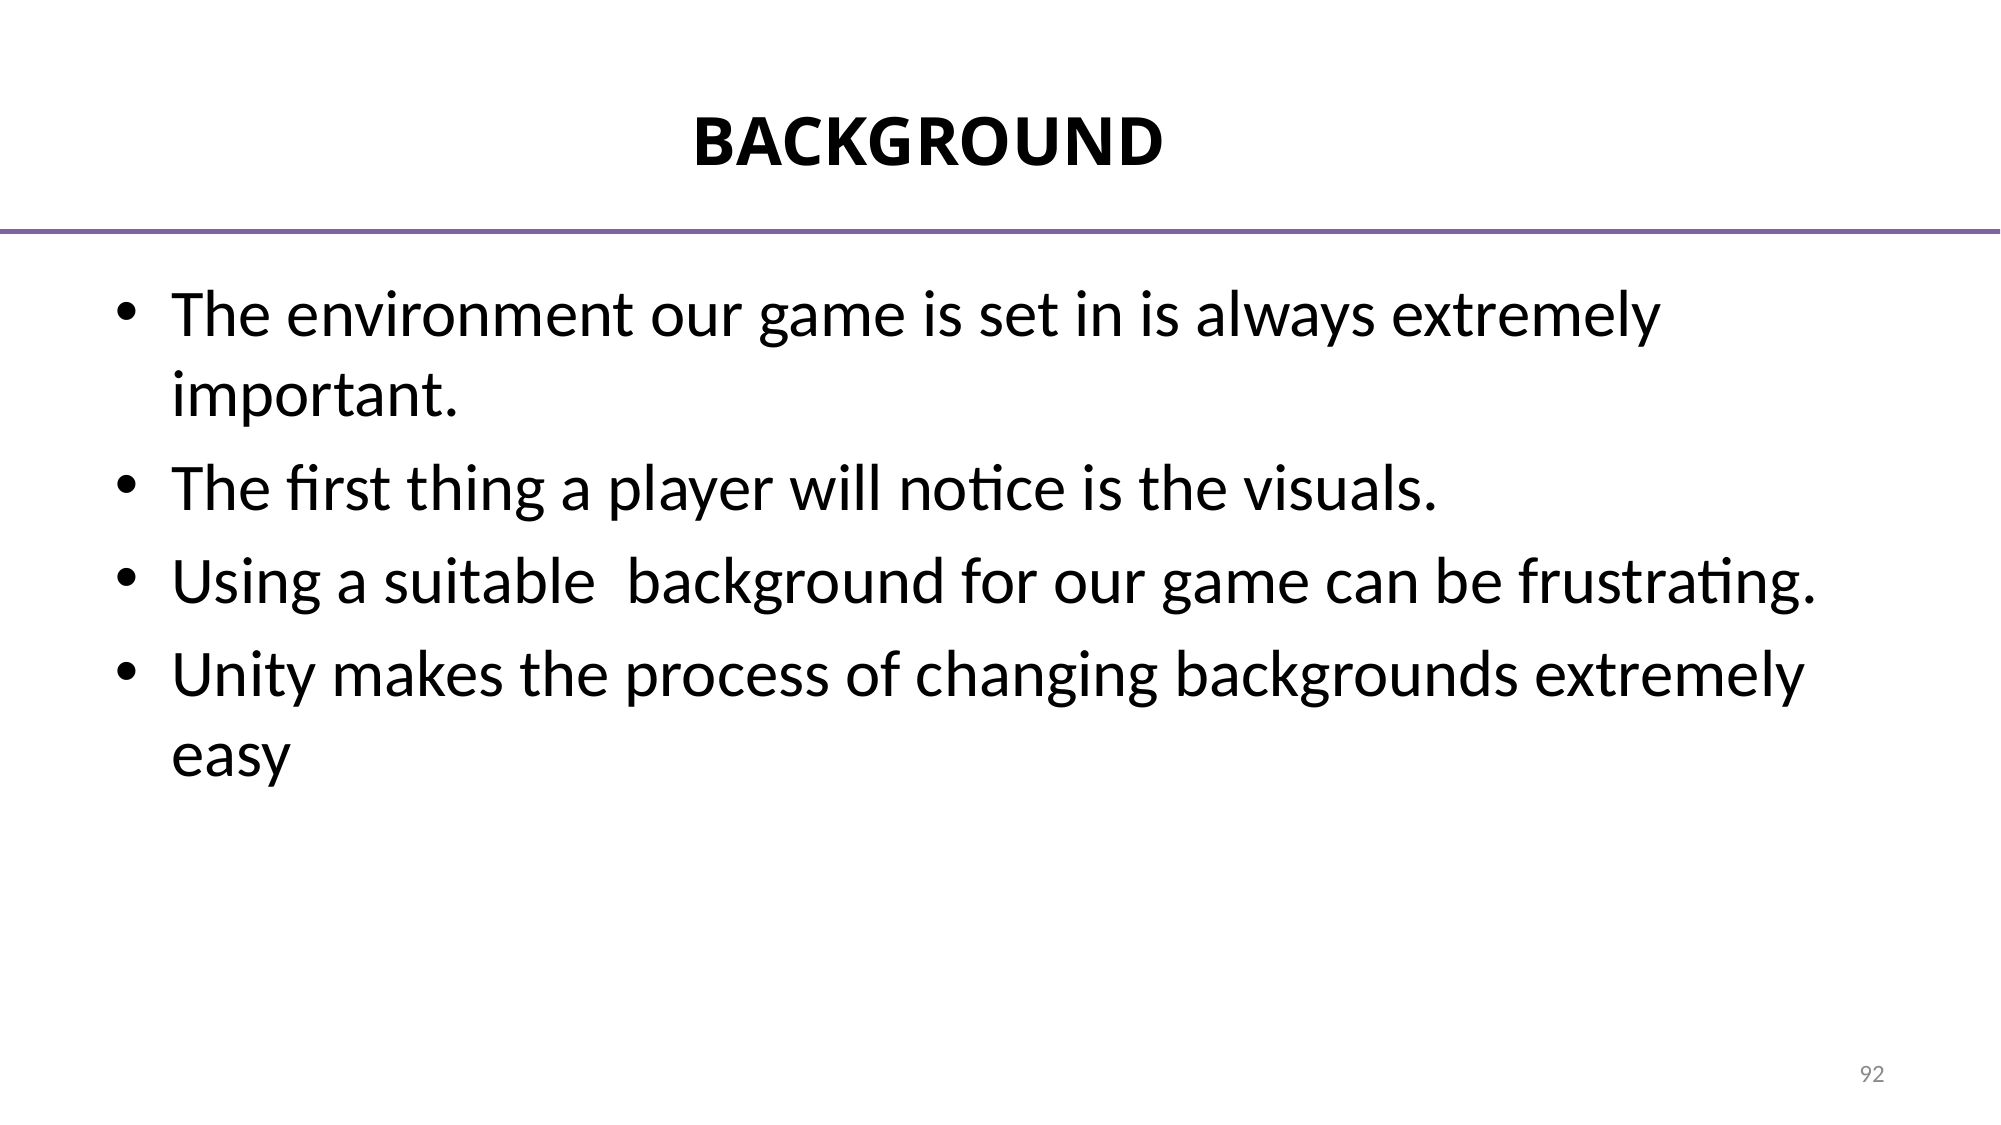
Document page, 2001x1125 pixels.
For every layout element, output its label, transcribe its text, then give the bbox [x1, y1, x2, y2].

slide_number 92 [1433, 1042, 1900, 1103]
title Background [102, 45, 1756, 233]
list The environment our game is set in is always extremely important. The first thing a player will notice is the visuals. Using a suitable background for our game can be frustrating. Unity makes the process of changing backgrounds extremely easy [99, 262, 1900, 1005]
